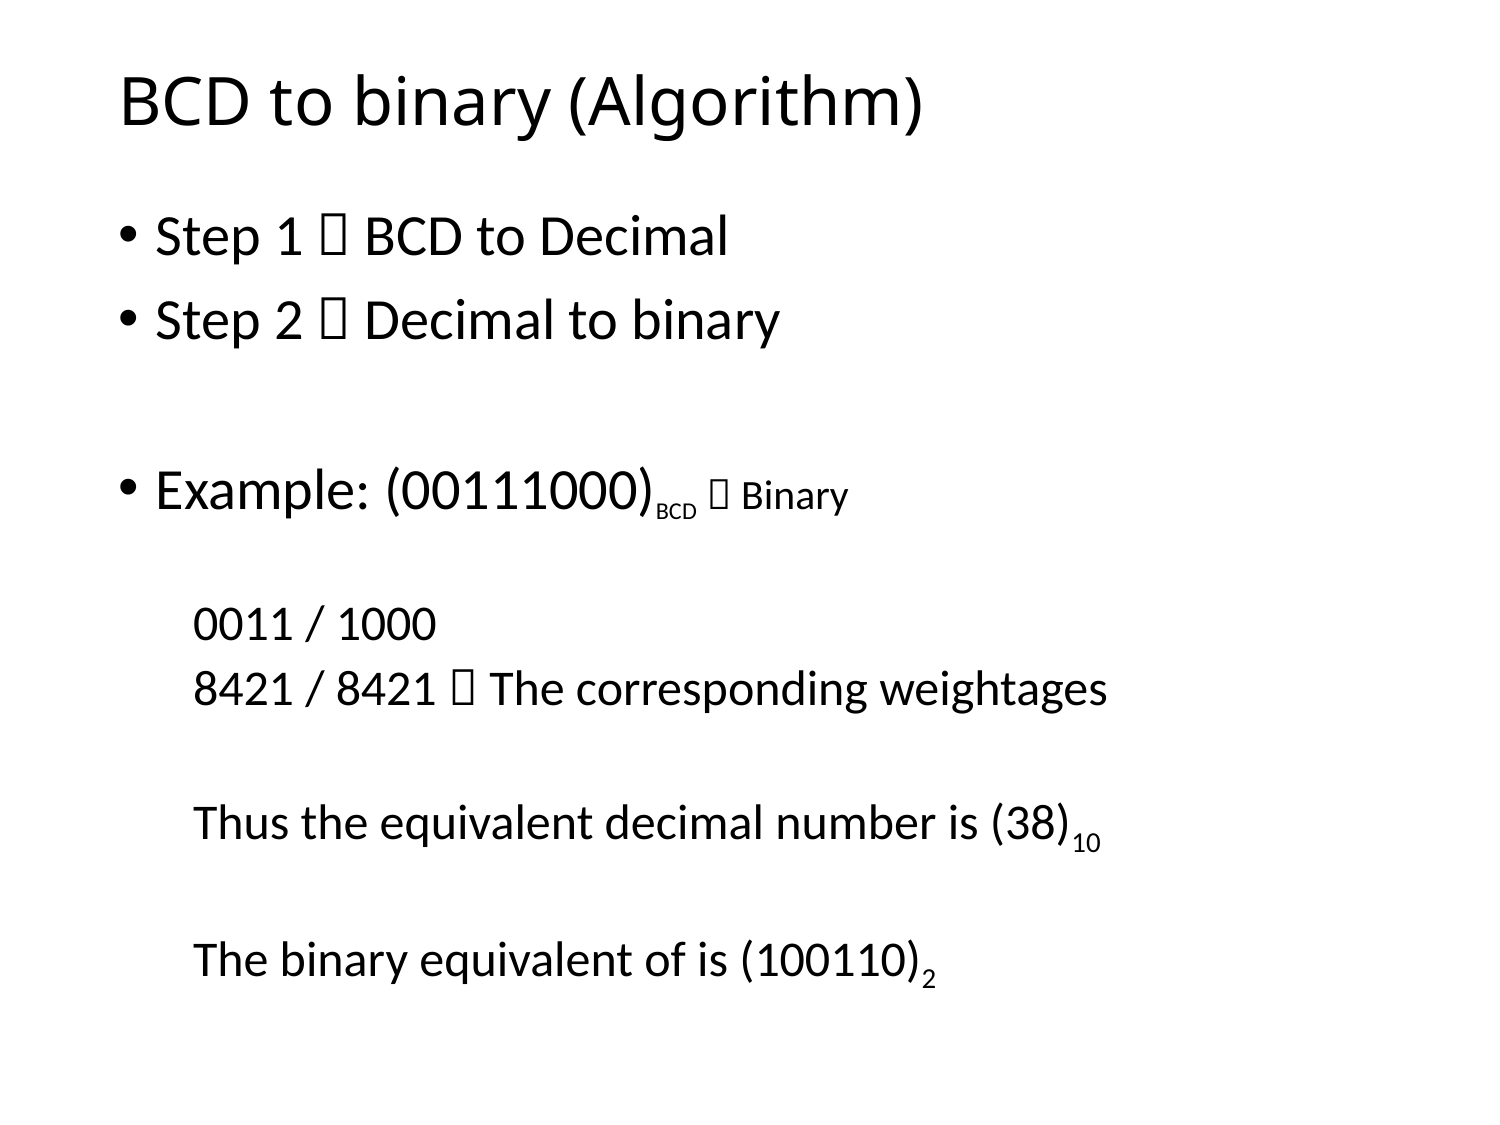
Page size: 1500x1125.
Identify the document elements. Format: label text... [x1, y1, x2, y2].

title BCD to binary (Algorithm) [103, 59, 1397, 148]
list Step 1  BCD to Decimal Step 2  Decimal to binary Example: (00111000)BCD  Binary 0011 / 1000 8421 / 8421  The corresponding weightages Thus the equivalent decimal number is (38)10 The binary equivalent of is (100110)2 [103, 197, 1397, 1014]
